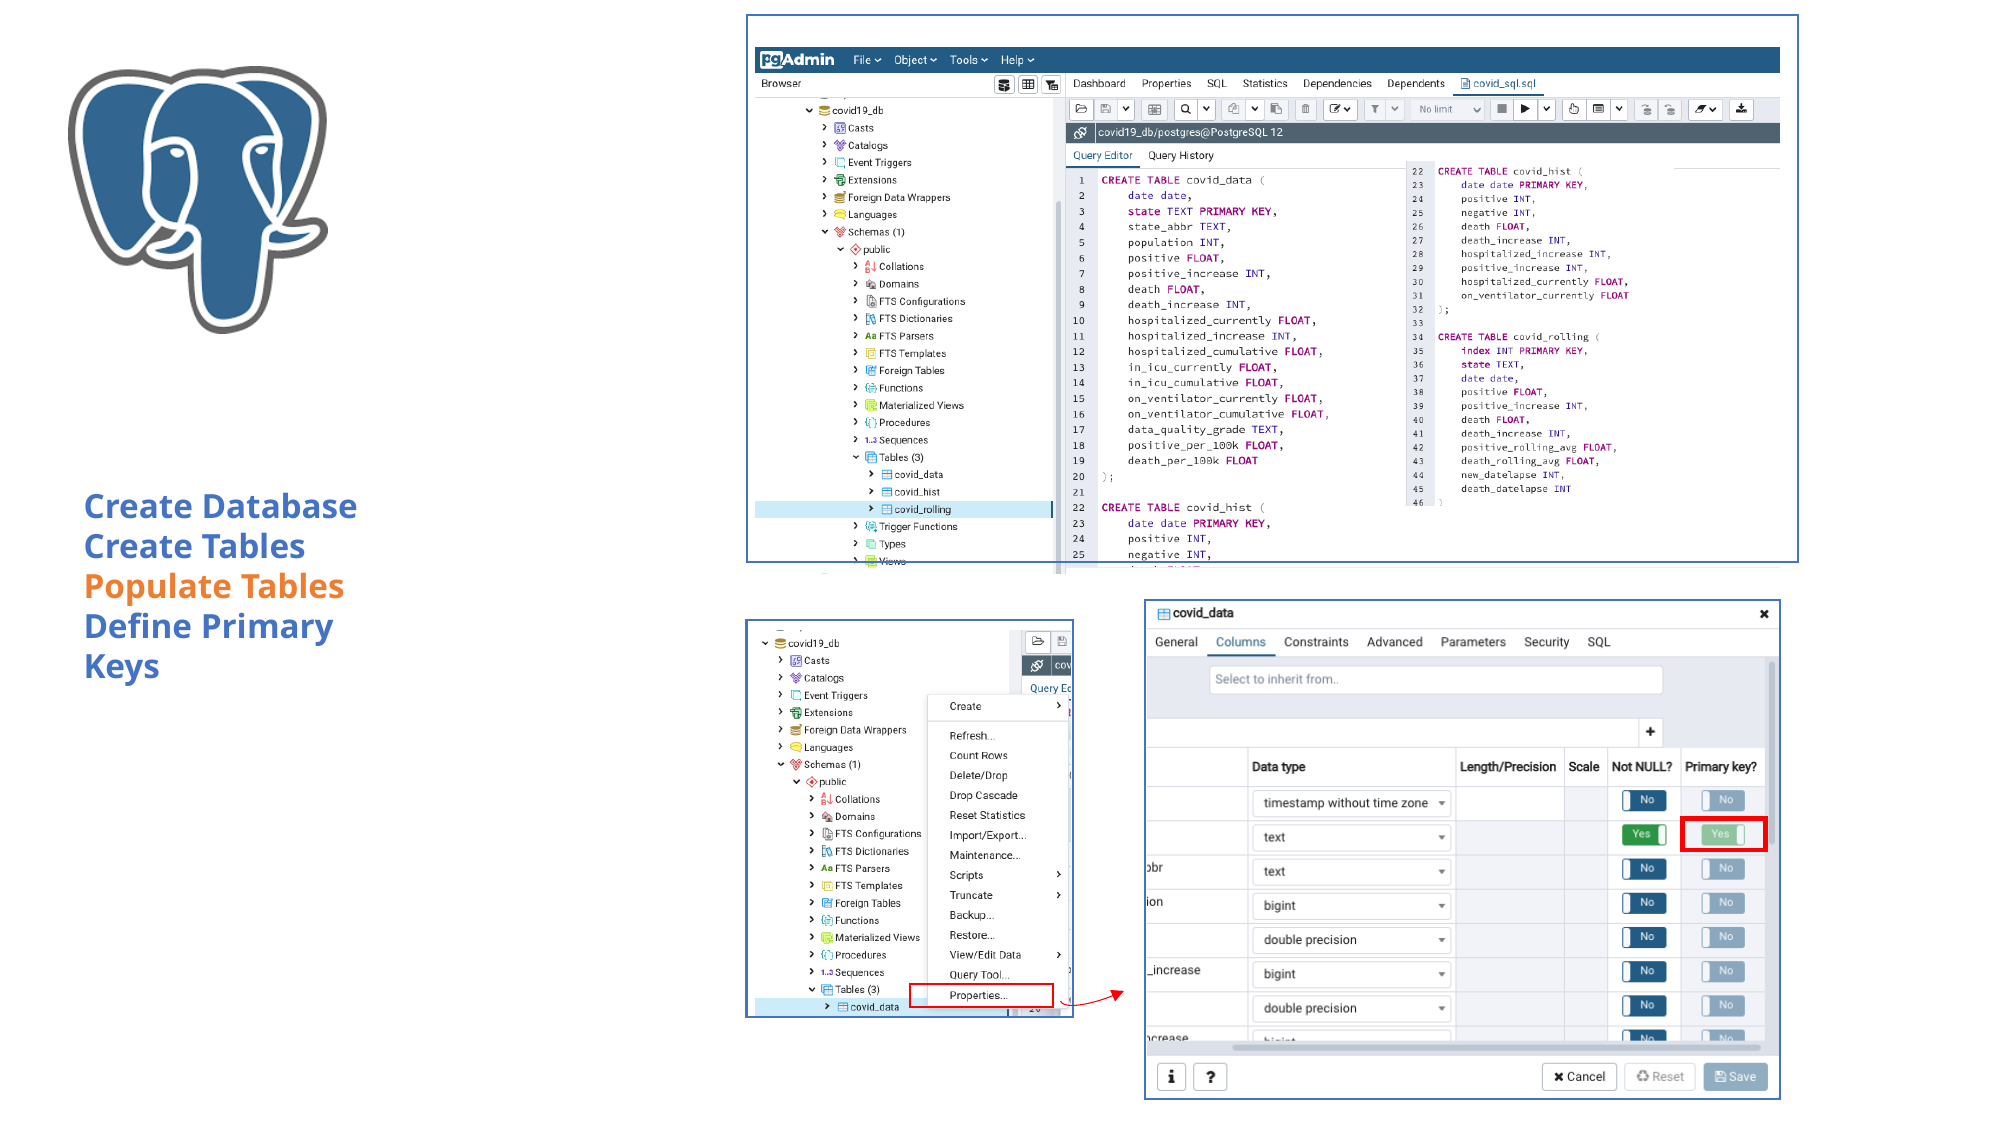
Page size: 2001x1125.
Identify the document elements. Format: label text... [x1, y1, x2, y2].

text_box [746, 14, 1799, 563]
text_box [1144, 599, 1781, 1100]
picture [755, 630, 1071, 1017]
picture [1147, 599, 1780, 1099]
text_box Create Database Create Tables Populate Tables Define Primary Keys [68, 477, 396, 693]
picture [755, 47, 1780, 574]
picture [68, 66, 328, 334]
text_box [745, 619, 1074, 1018]
text_box [1071, 975, 1124, 1007]
